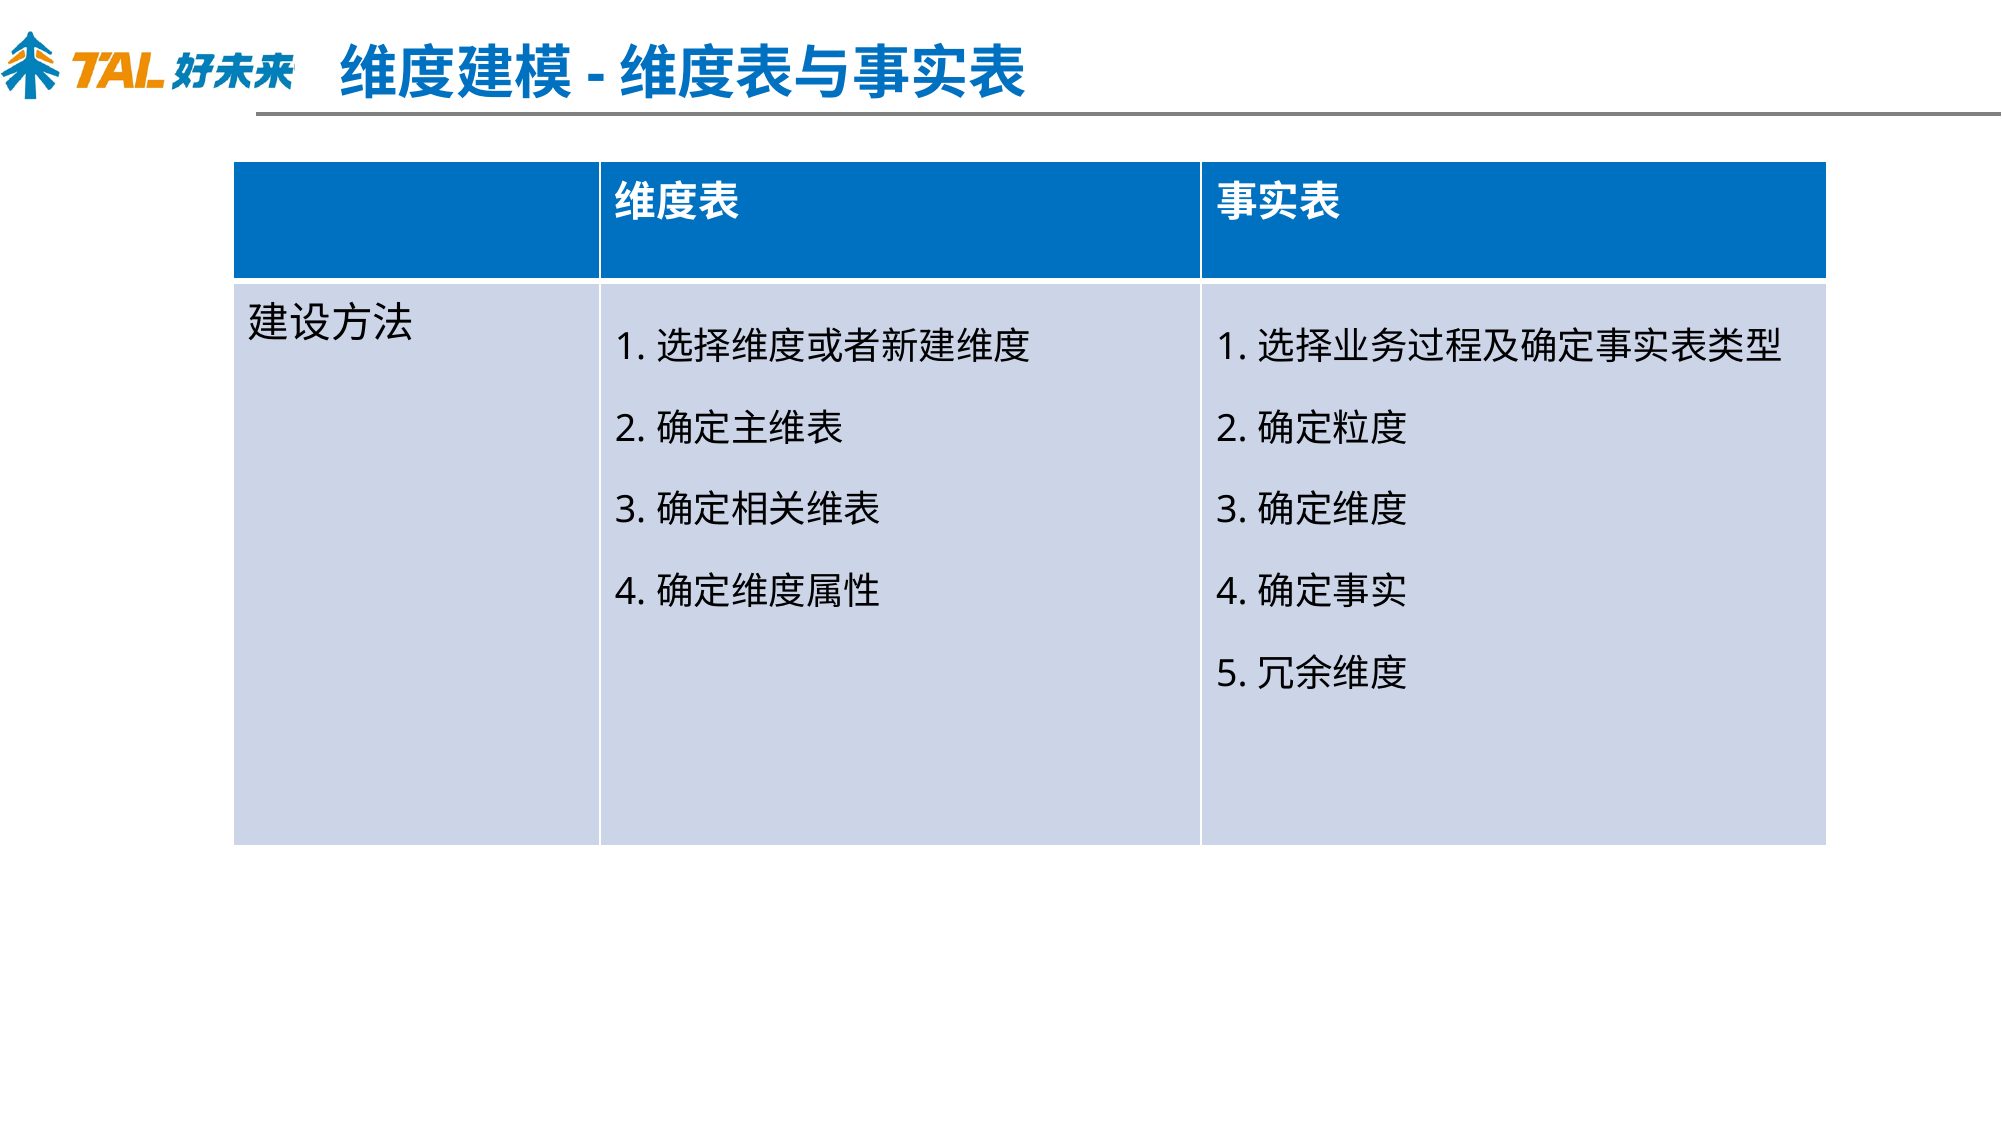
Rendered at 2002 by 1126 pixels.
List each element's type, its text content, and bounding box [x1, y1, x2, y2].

table_cell 1.选择维度或者新建维度 2.确定主维表 3.确定相关维表 4.确定维度属性 [601, 284, 1200, 845]
table_header [234, 162, 599, 278]
table_header 维度表 [601, 162, 1200, 278]
picture [1, 26, 295, 106]
text_box 维度建模-维度表与事实表 [295, 27, 1084, 113]
table_header 事实表 [1202, 162, 1826, 278]
table_cell 建设方法 [234, 284, 599, 845]
table_cell 1.选择业务过程及确定事实表类型 2.确定粒度 3.确定维度 4.确定事实 5.冗余维度 [1202, 284, 1826, 845]
